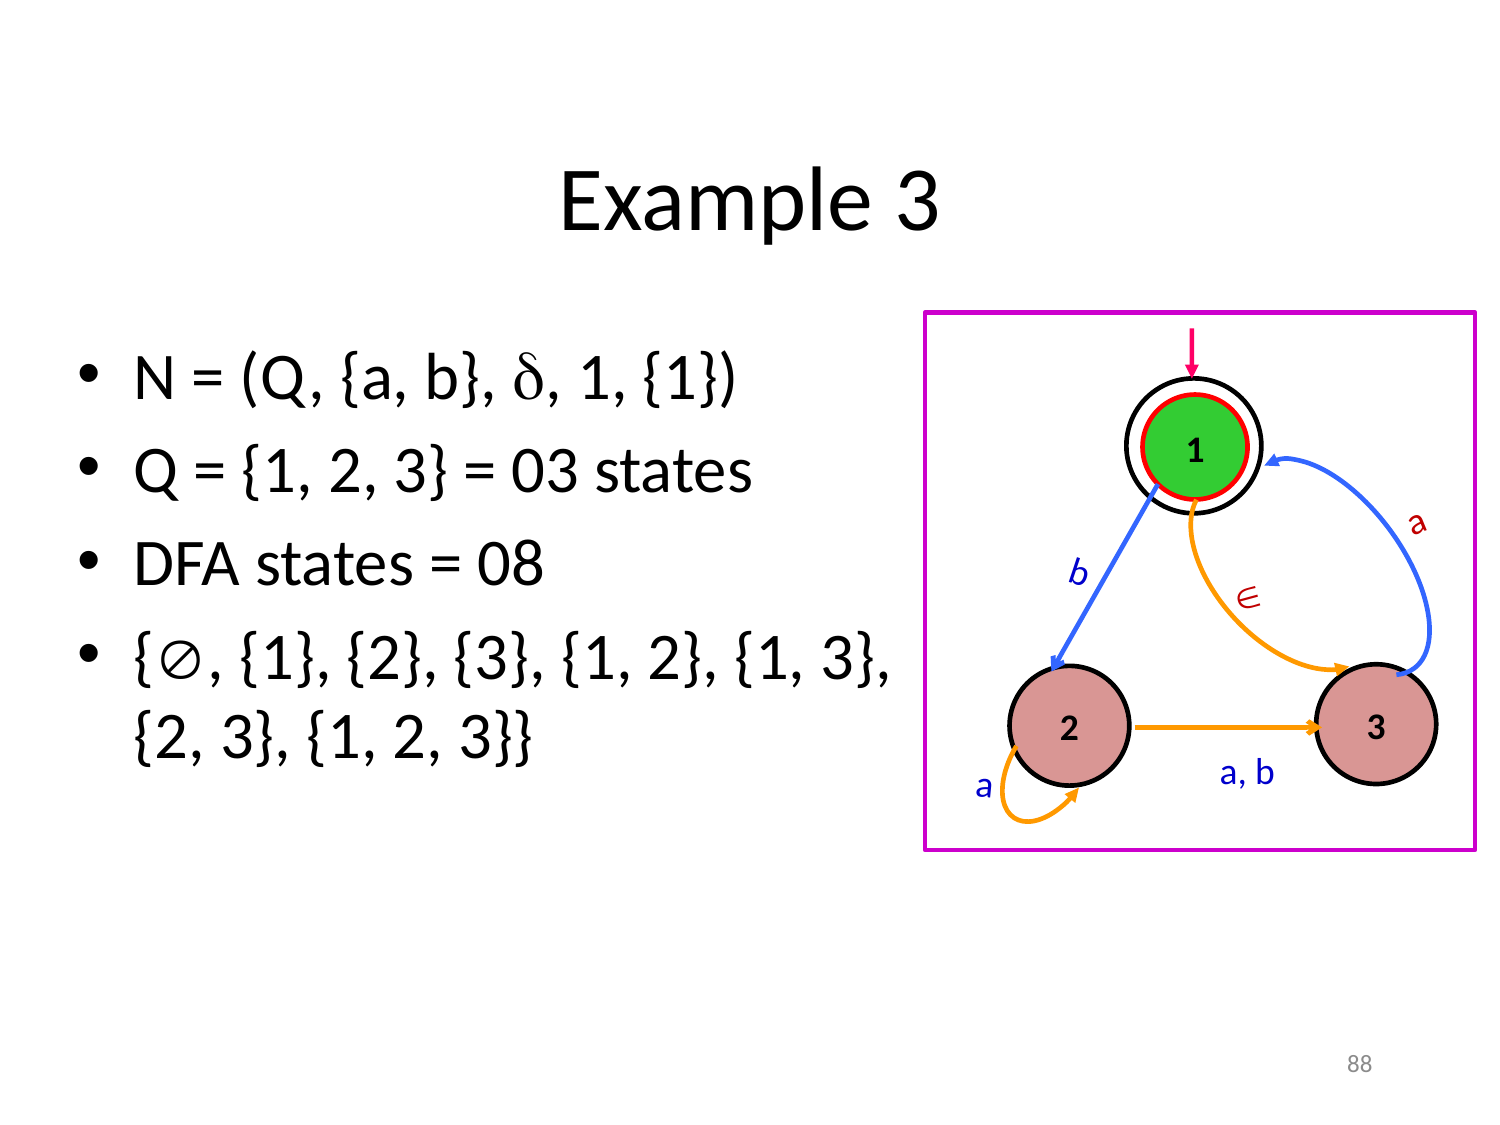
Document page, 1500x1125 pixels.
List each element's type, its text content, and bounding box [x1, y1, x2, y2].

slide_number 88 [1074, 1025, 1388, 1100]
title Example 3 [112, 99, 1388, 288]
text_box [940, 328, 1460, 829]
text_box [924, 312, 1475, 850]
list N = (Q, {a, b}, , 1, {1}) Q = {1, 2, 3} = 03 states DFA states = 08 {, {1}, {2}, {3}, {1, 2}, {1, 3}, {2, 3}, {1, 2, 3}} [62, 324, 925, 1000]
